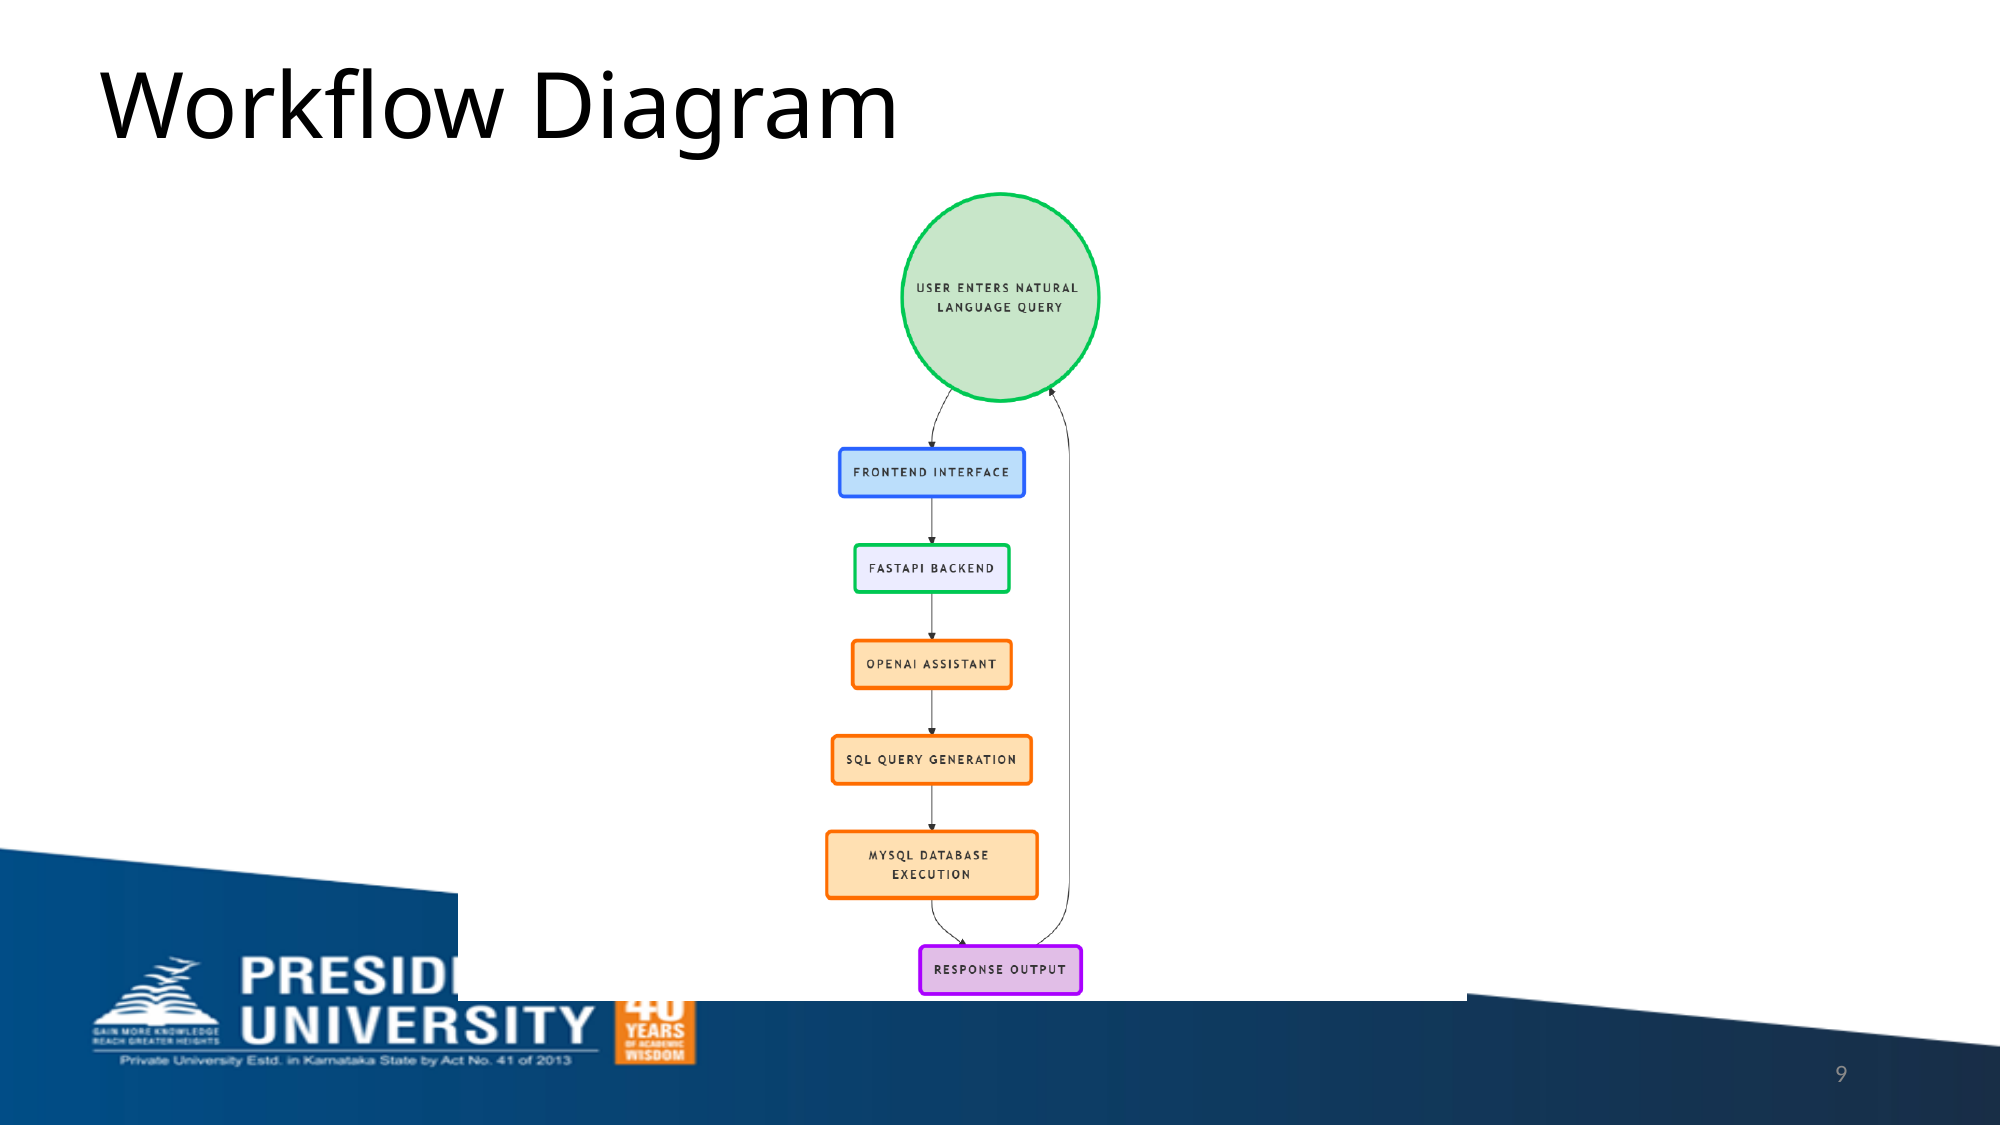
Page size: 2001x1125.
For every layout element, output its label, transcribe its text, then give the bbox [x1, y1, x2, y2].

title Workflow Diagram [84, 0, 1810, 218]
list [458, 186, 1467, 1001]
picture [0, 845, 2000, 1125]
slide_number 9 [1412, 1042, 1863, 1103]
